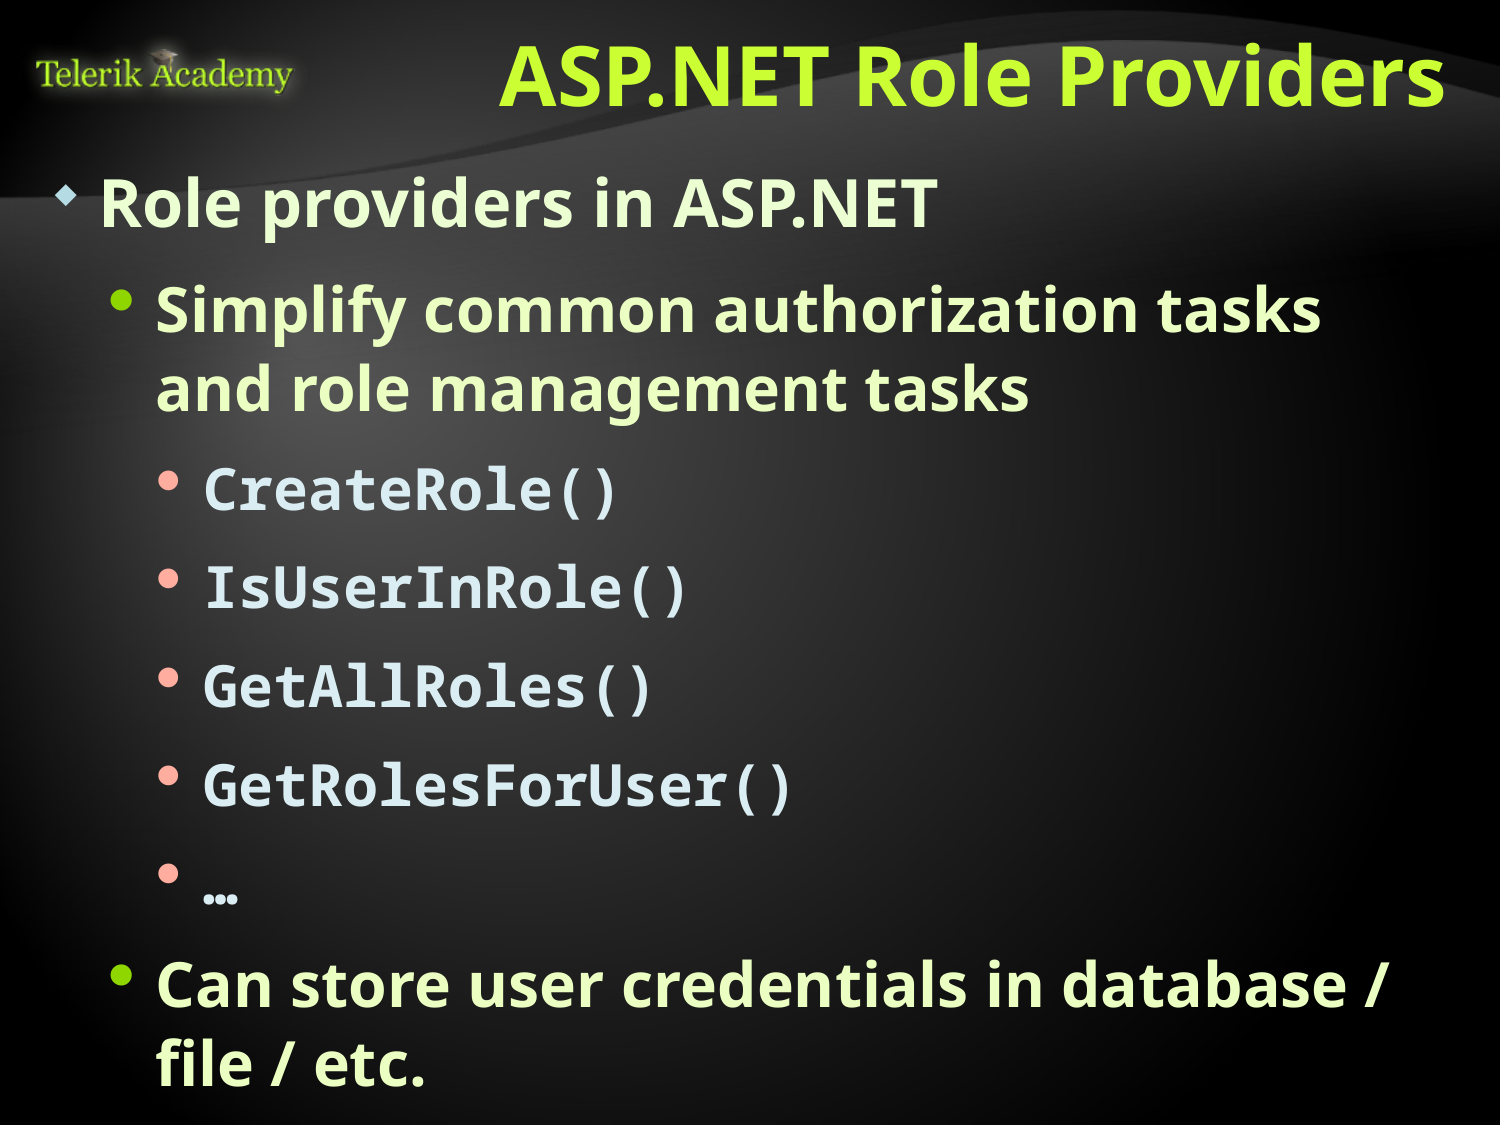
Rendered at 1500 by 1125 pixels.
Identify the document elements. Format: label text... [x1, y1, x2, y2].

title ASP.NET Role Providers [300, 12, 1463, 149]
picture [0, 0, 1500, 1125]
list Role providers in ASP.NET Simplify common authorization tasks and role management tasks CreateRole() IsUserInRole() GetAllRoles() GetRolesForUser() … Can store user credentials in database / file / etc. [37, 149, 1463, 1100]
